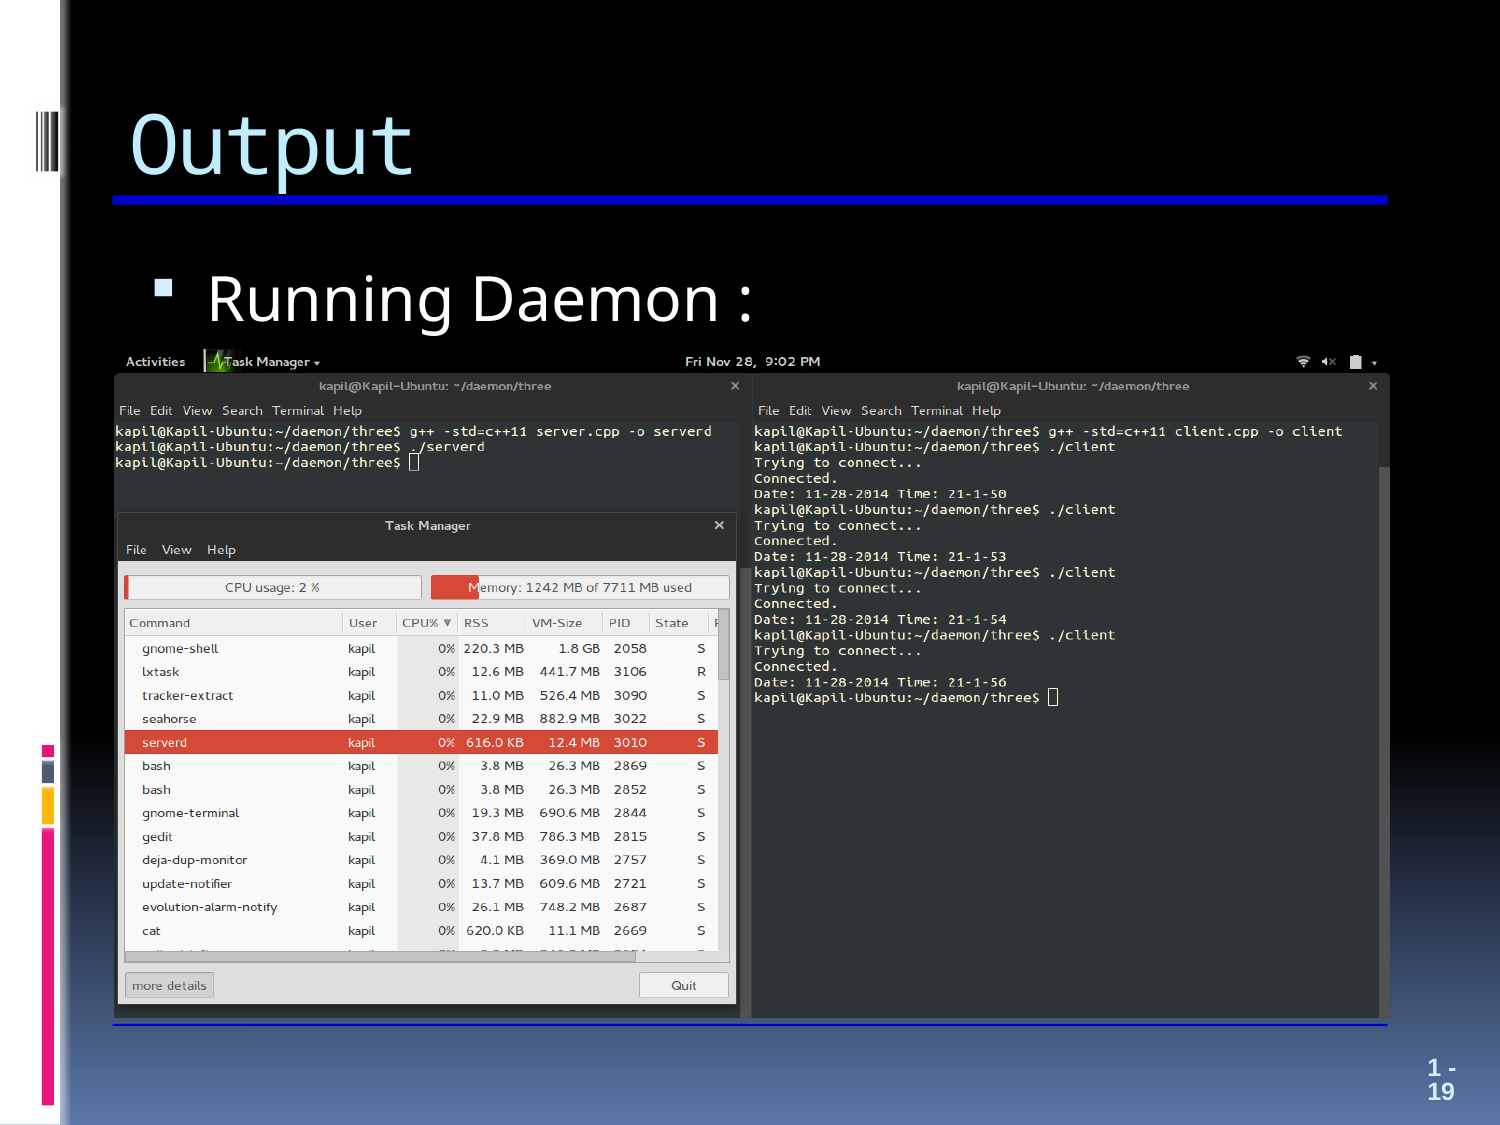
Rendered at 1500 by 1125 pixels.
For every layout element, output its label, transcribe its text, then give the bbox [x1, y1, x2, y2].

title Output [114, 84, 1390, 235]
slide_number 1 - 19 [1412, 1052, 1488, 1113]
list Running Daemon : [123, 250, 1399, 1002]
picture [113, 349, 1390, 1019]
